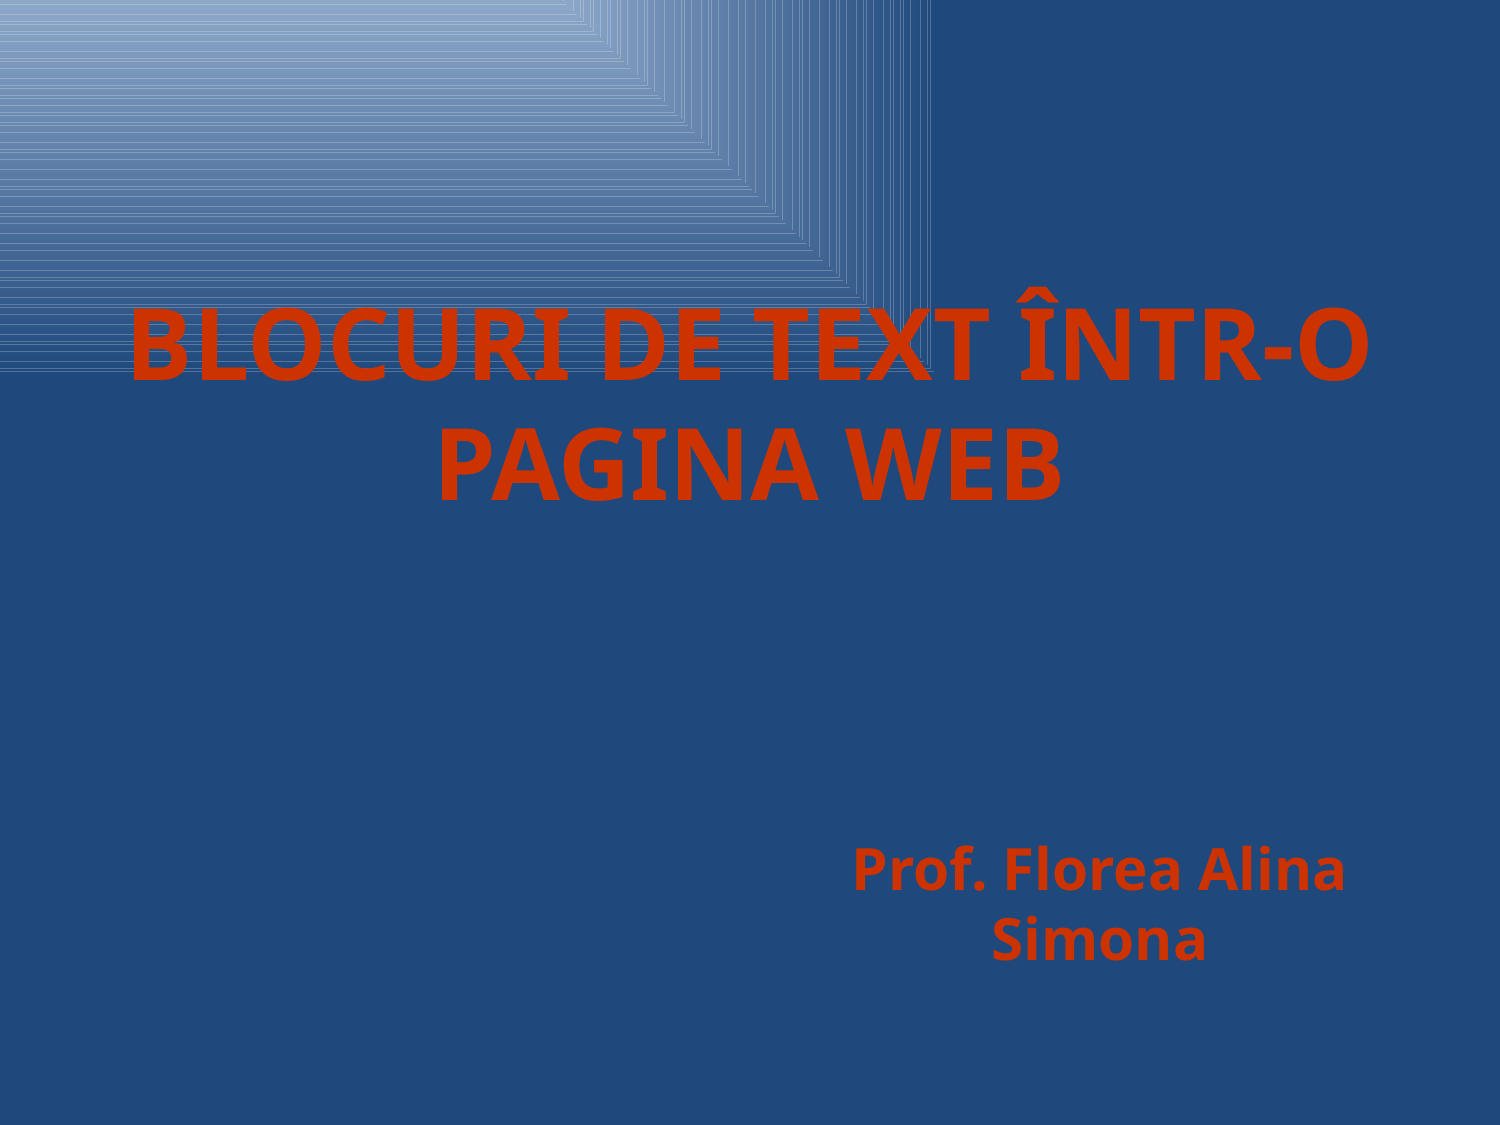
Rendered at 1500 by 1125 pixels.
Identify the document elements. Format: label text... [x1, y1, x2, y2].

text_box Prof. Florea Alina Simona [750, 824, 1450, 980]
text_box BLOCURI DE TEXT ÎNTR-O PAGINA WEB [74, 243, 1425, 557]
